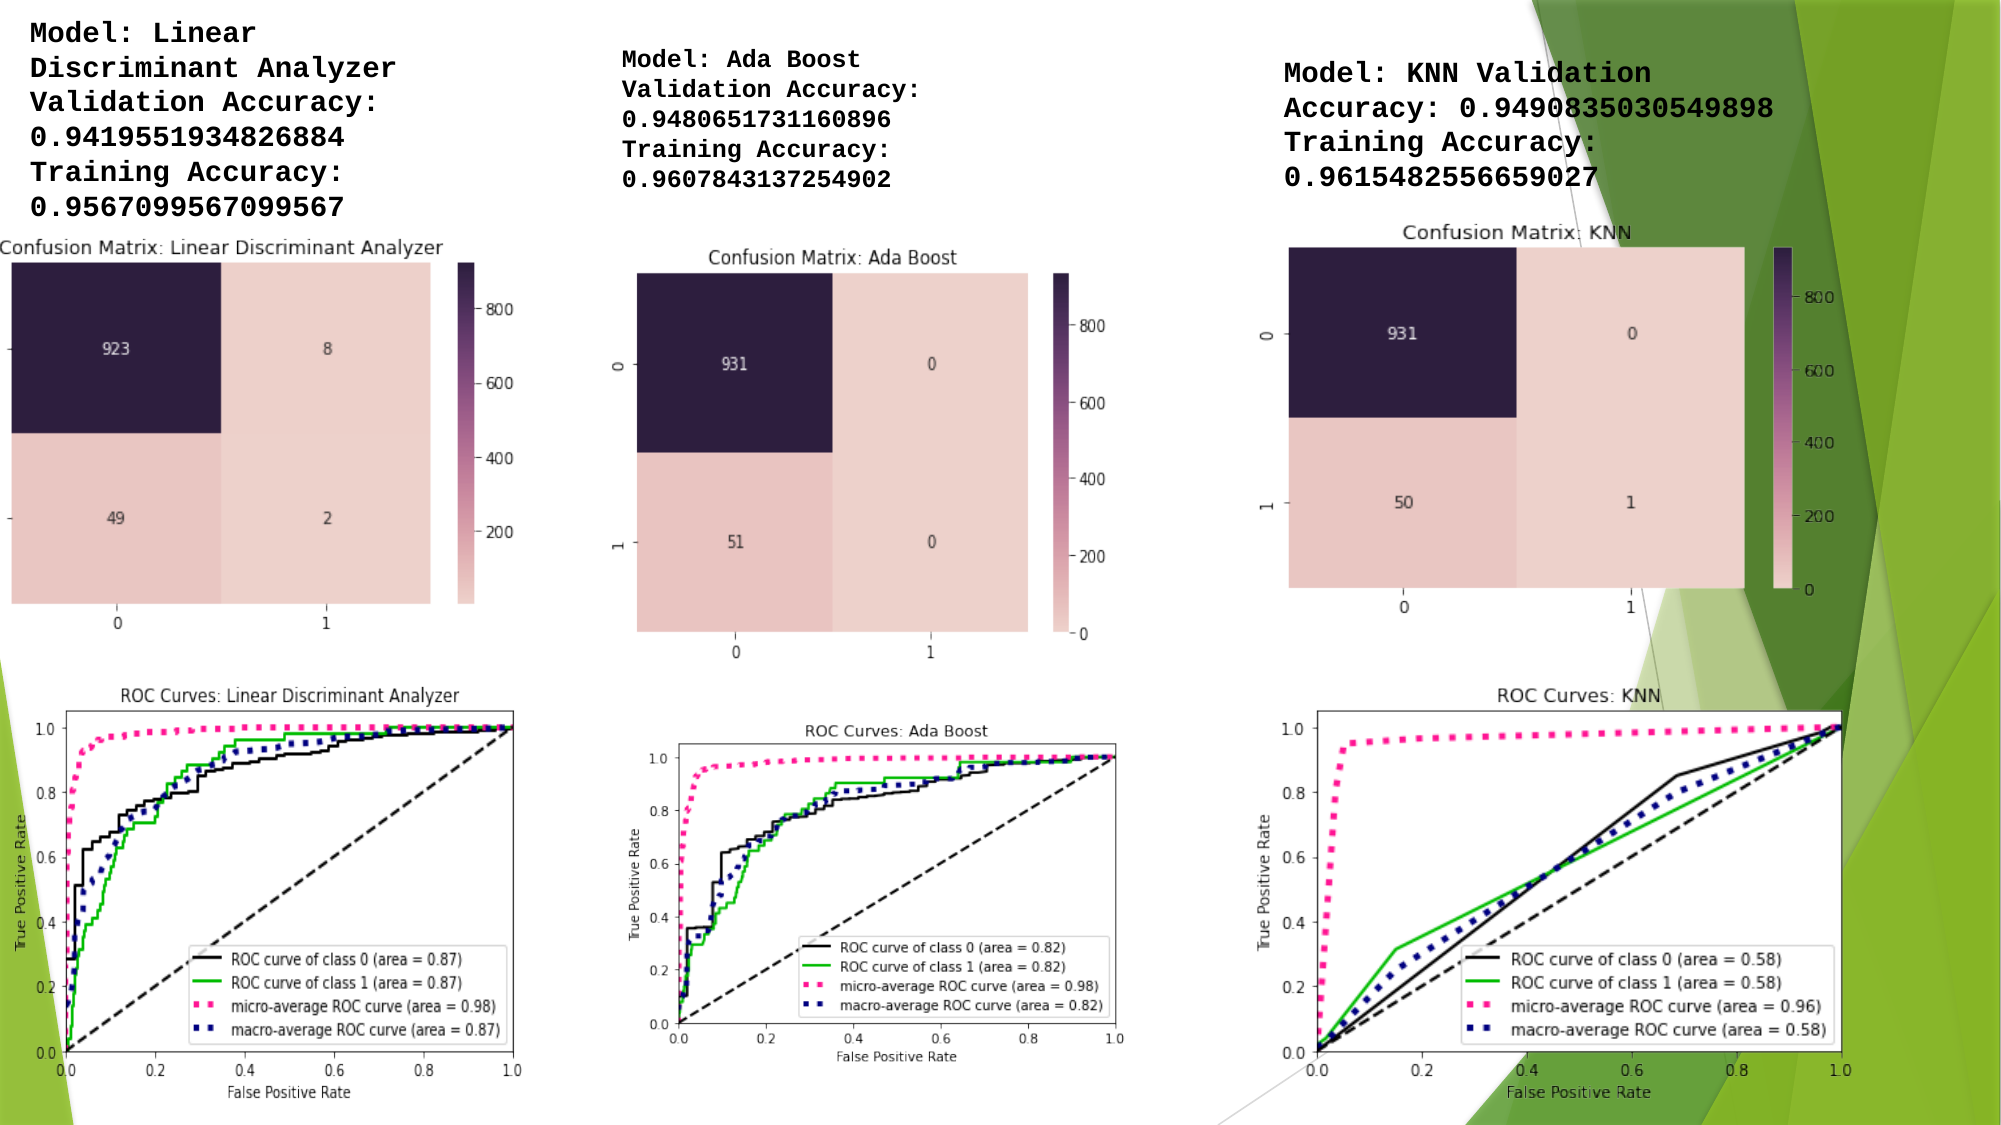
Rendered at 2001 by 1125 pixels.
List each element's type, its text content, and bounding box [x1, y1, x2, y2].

picture [6, 675, 534, 1112]
picture [602, 236, 1116, 673]
picture [1247, 675, 1865, 1112]
text_box Model: Ada Boost Validation Accuracy: 0.9480651731160896 Training Accuracy: 0.9607843137254902 [621, 42, 939, 193]
picture [1247, 212, 1847, 627]
text_box Model: Linear Discriminant Analyzer Validation Accuracy: 0.9419551934826884 Training Accuracy: 0.9567099567099567 [29, 12, 470, 223]
picture [621, 715, 1135, 1072]
text_box Model: KNN Validation Accuracy: 0.9490835030549898 Training Accuracy: 0.9615482556659027 [1283, 52, 1778, 193]
picture [0, 228, 526, 642]
